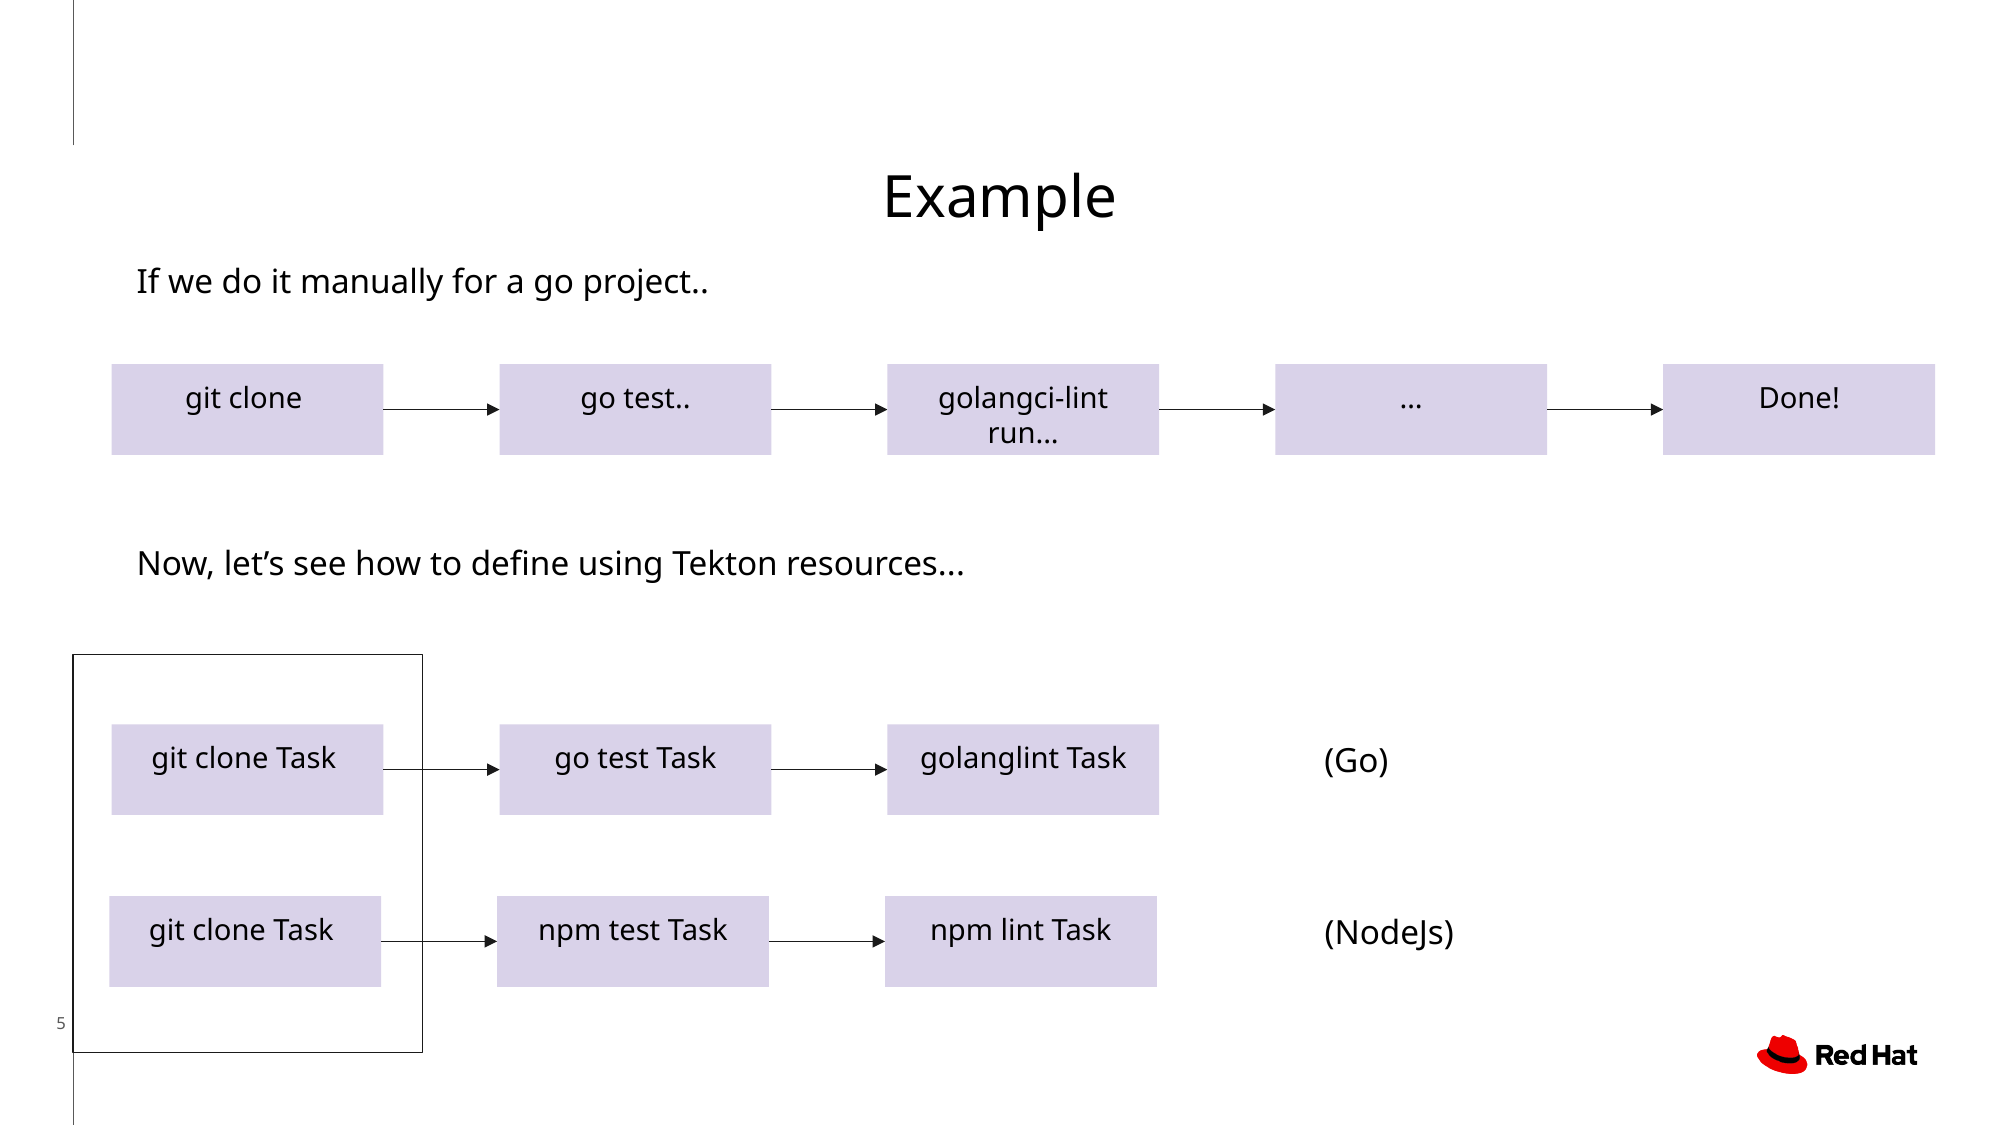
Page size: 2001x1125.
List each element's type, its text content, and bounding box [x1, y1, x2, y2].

text_box Done! [1663, 364, 1936, 455]
text_box If we do it manually for a go project.. [121, 245, 790, 316]
text_box … [1275, 364, 1548, 455]
text_box golanglint Task [887, 724, 1160, 815]
text_box npm test Task [497, 896, 769, 987]
text_box go test Task [499, 724, 772, 815]
slide_number ‹#› [0, 1012, 73, 1036]
text_box (NodeJs) [1309, 895, 1535, 966]
text_box Now, let’s see how to define using Tekton resources... [121, 527, 1021, 597]
text_box npm lint Task [885, 896, 1157, 987]
text_box (Go) [1309, 724, 1535, 794]
text_box go test.. [499, 364, 772, 455]
text_box git clone [111, 364, 384, 455]
text_box golangci-lint run... [887, 364, 1160, 455]
text_box [73, 654, 423, 1053]
picture [1757, 1035, 1918, 1074]
text_box Example [145, 138, 1855, 229]
